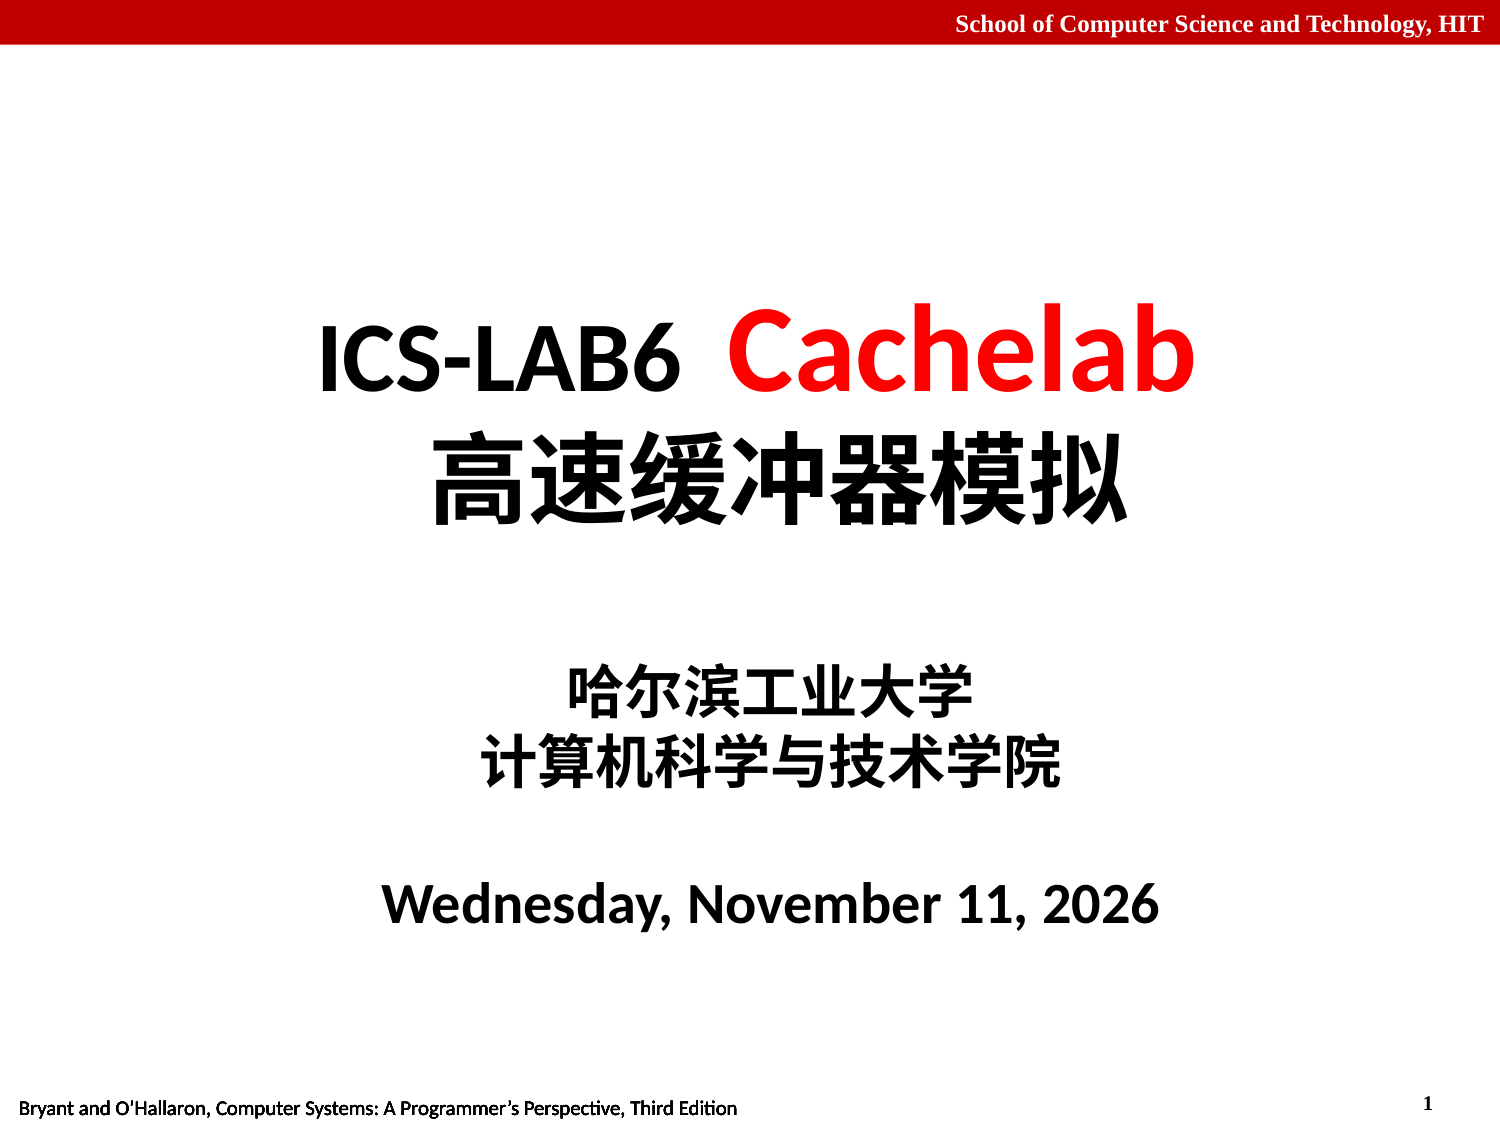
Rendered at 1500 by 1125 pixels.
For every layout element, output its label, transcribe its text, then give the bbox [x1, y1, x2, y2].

title ICS-LAB6 Cachelab 高速缓冲器模拟 [124, 187, 1367, 617]
text_box 哈尔滨工业大学 计算机科学与技术学院 2021年5月29日 [149, 600, 1392, 991]
